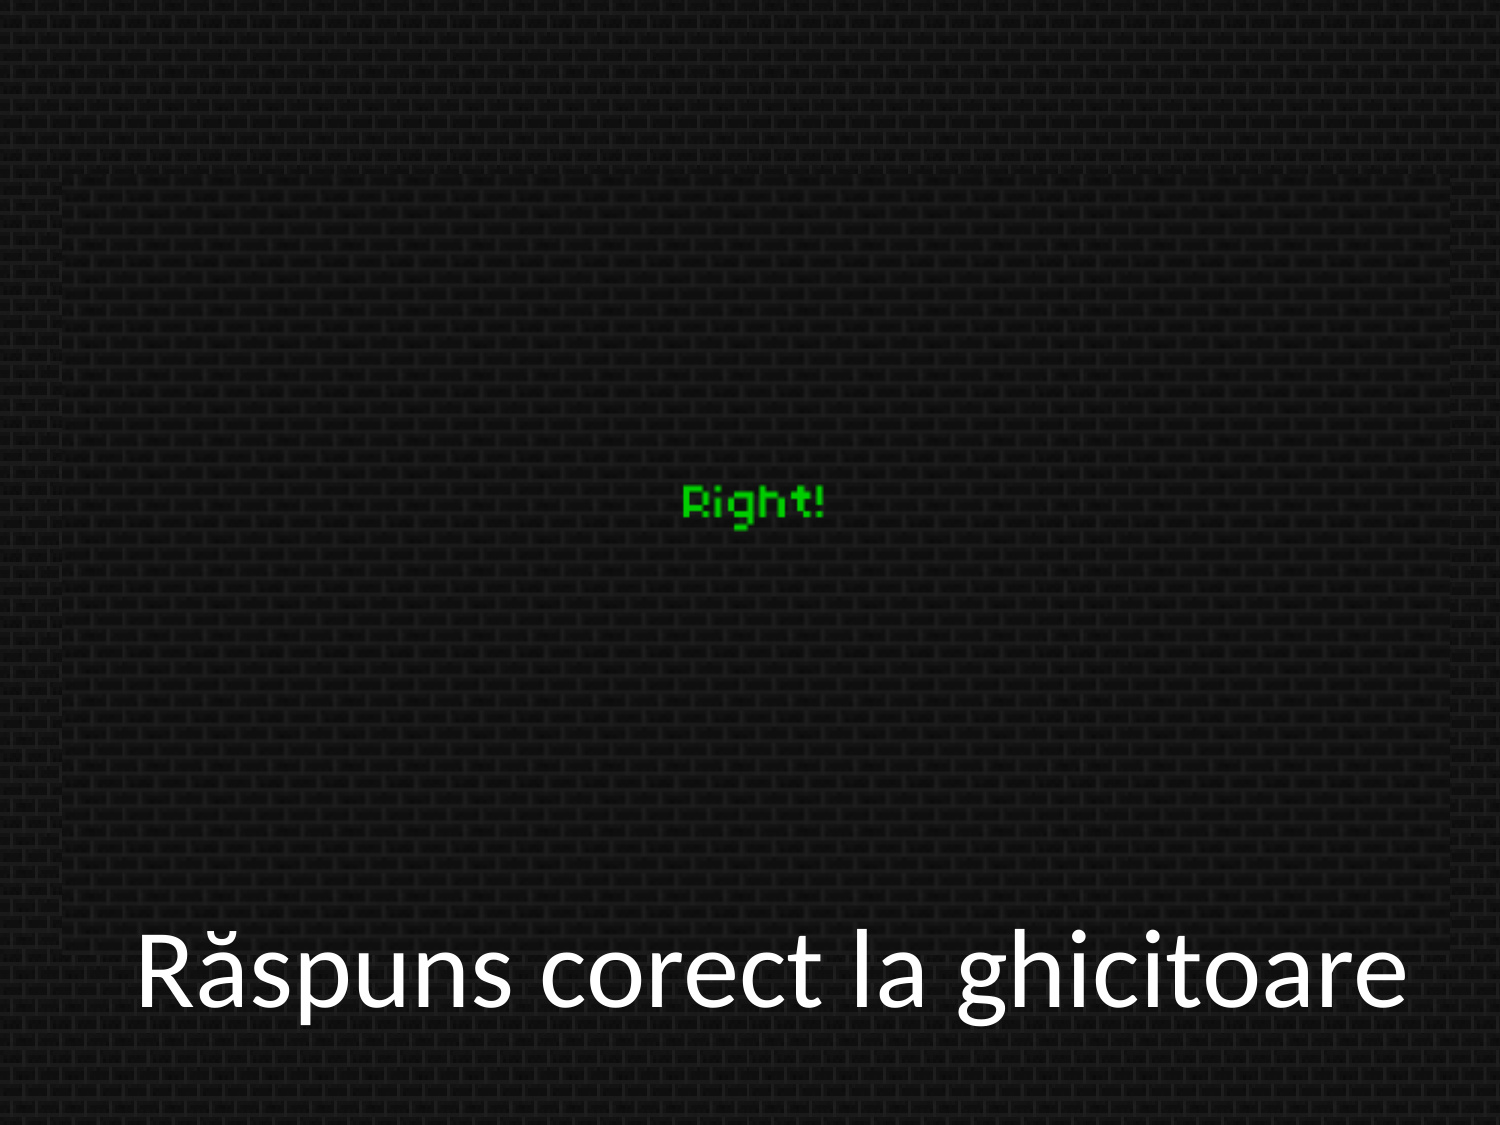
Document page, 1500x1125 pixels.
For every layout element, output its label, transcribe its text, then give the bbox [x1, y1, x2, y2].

picture [0, 0, 1500, 1125]
text_box Răspuns corect la ghicitoare [119, 964, 1426, 1038]
